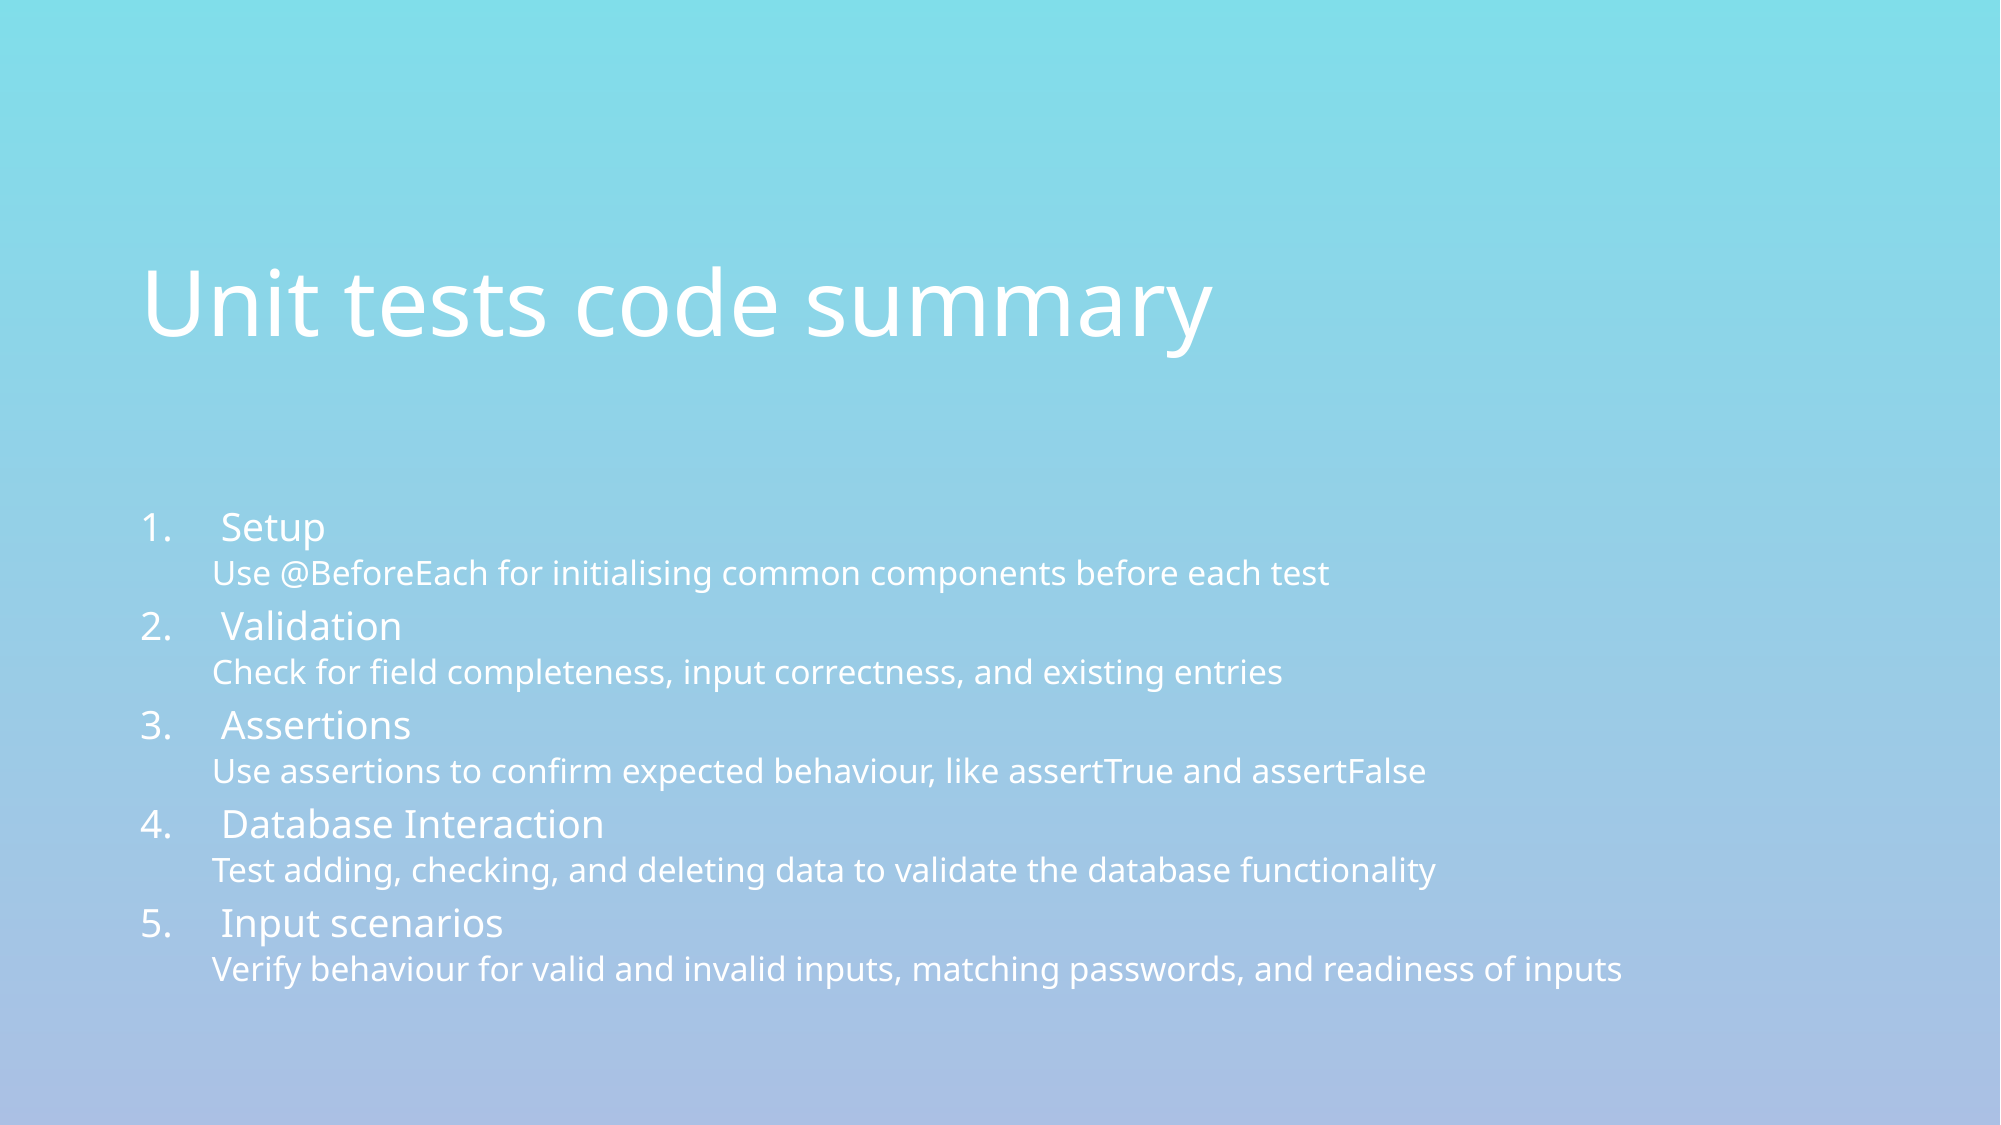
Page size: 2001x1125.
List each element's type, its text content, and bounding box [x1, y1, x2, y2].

list Setup Use @BeforeEach for initialising common components before each test Validation Check for field completeness, input correctness, and existing entries Assertions Use assertions to confirm expected behaviour, like assertTrue and assertFalse Database Interaction Test adding, checking, and deleting data to validate the database functionality Input scenarios Verify behaviour for valid and invalid inputs, matching passwords, and readiness of inputs [125, 500, 1875, 1000]
title Unit tests code summary [125, 249, 1625, 458]
